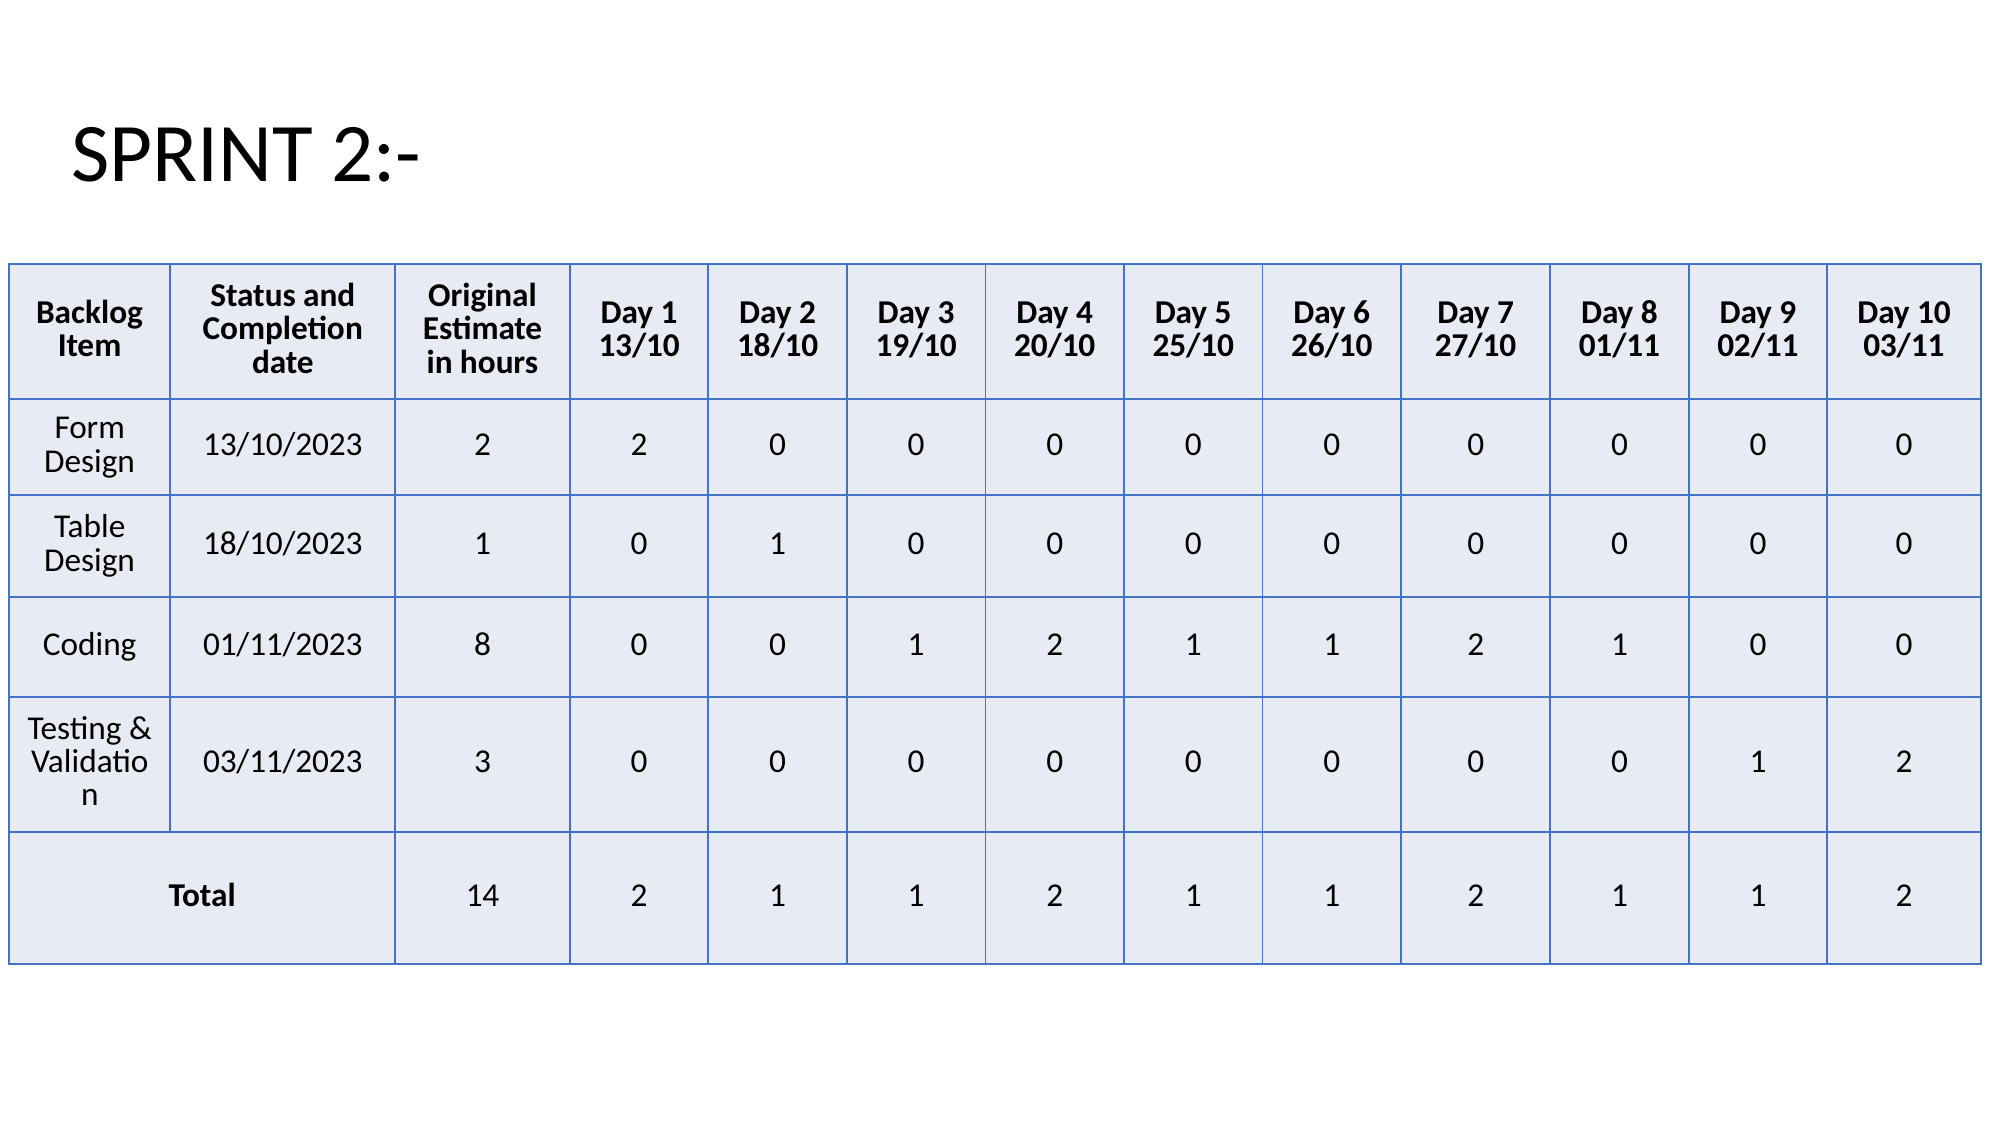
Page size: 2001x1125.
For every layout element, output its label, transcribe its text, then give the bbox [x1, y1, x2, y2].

table_header Day 10 03/11 [1828, 265, 1980, 398]
table_cell Total [10, 833, 394, 963]
table_cell 0 [1263, 496, 1400, 596]
table_cell 0 [571, 698, 707, 831]
table_cell 0 [986, 400, 1123, 494]
table_cell 2 [1828, 698, 1980, 831]
table_header Backlog Item [10, 265, 169, 398]
table_cell 1 [1690, 698, 1826, 831]
table_cell 1 [1263, 598, 1400, 696]
table_cell 0 [848, 698, 985, 831]
text_box SPRINT 2:- [56, 91, 1057, 206]
table_header Day 8 01/11 [1551, 265, 1688, 398]
table_header Day 3 19/10 [848, 265, 985, 398]
table_cell 0 [1828, 400, 1980, 494]
table_cell 3 [396, 698, 569, 831]
table_header Status and Completion date [171, 265, 394, 398]
table_cell 0 [1263, 400, 1400, 494]
table_cell 0 [1551, 496, 1688, 596]
table_cell 1 [848, 833, 985, 963]
table_cell 01/11/2023 [171, 598, 394, 696]
table_header Day 9 02/11 [1690, 265, 1826, 398]
table_header Day 4 20/10 [986, 265, 1123, 398]
table_header Original Estimate in hours [396, 265, 569, 398]
table_cell 0 [1551, 698, 1688, 831]
table_cell 0 [1125, 496, 1262, 596]
table_header Day 1 13/10 [571, 265, 707, 398]
table_cell 0 [571, 598, 707, 696]
table_cell 1 [396, 496, 569, 596]
table_cell Testing & Validation [10, 698, 169, 831]
table_cell 13/10/2023 [171, 400, 394, 494]
table_cell Coding [10, 598, 169, 696]
table_cell Form Design [10, 400, 169, 494]
table_header Day 2 18/10 [709, 265, 846, 398]
table_cell 0 [1402, 698, 1549, 831]
table_header Day 5 25/10 [1125, 265, 1262, 398]
table_cell 18/10/2023 [171, 496, 394, 596]
table_cell 0 [1263, 698, 1400, 831]
table_cell 1 [709, 833, 846, 963]
table_cell 0 [709, 400, 846, 494]
table_cell 2 [571, 833, 707, 963]
table_cell 2 [571, 400, 707, 494]
table_cell 0 [848, 496, 985, 596]
table_cell 0 [986, 496, 1123, 596]
table_cell 1 [848, 598, 985, 696]
table_cell 1 [1690, 833, 1826, 963]
table_cell 2 [396, 400, 569, 494]
table_cell 0 [848, 400, 985, 494]
table_cell 1 [1551, 598, 1688, 696]
table_cell 0 [709, 598, 846, 696]
table_cell 2 [1402, 833, 1549, 963]
table_cell 0 [986, 698, 1123, 831]
table_cell 0 [1125, 698, 1262, 831]
table_cell 1 [709, 496, 846, 596]
table_cell 1 [1125, 833, 1262, 963]
table_cell 0 [1402, 400, 1549, 494]
table_cell 2 [1828, 833, 1980, 963]
table_cell 2 [1402, 598, 1549, 696]
table_cell 0 [1690, 598, 1826, 696]
table_cell 0 [1690, 496, 1826, 596]
table_cell Table Design [10, 496, 169, 596]
table_cell 0 [1402, 496, 1549, 596]
table_cell 1 [1551, 833, 1688, 963]
table_cell 0 [1828, 598, 1980, 696]
table_header Day 6 26/10 [1263, 265, 1400, 398]
table_cell 1 [1263, 833, 1400, 963]
table_cell 14 [396, 833, 569, 963]
table_cell 0 [1125, 400, 1262, 494]
table_cell 2 [986, 598, 1123, 696]
table_cell 8 [396, 598, 569, 696]
table_cell 2 [986, 833, 1123, 963]
table_cell 0 [1690, 400, 1826, 494]
table_header Day 7 27/10 [1402, 265, 1549, 398]
table_cell 0 [1828, 496, 1980, 596]
table_cell 0 [571, 496, 707, 596]
table_cell 0 [709, 698, 846, 831]
table_cell 03/11/2023 [171, 698, 394, 831]
table_cell 1 [1125, 598, 1262, 696]
table_cell 0 [1551, 400, 1688, 494]
